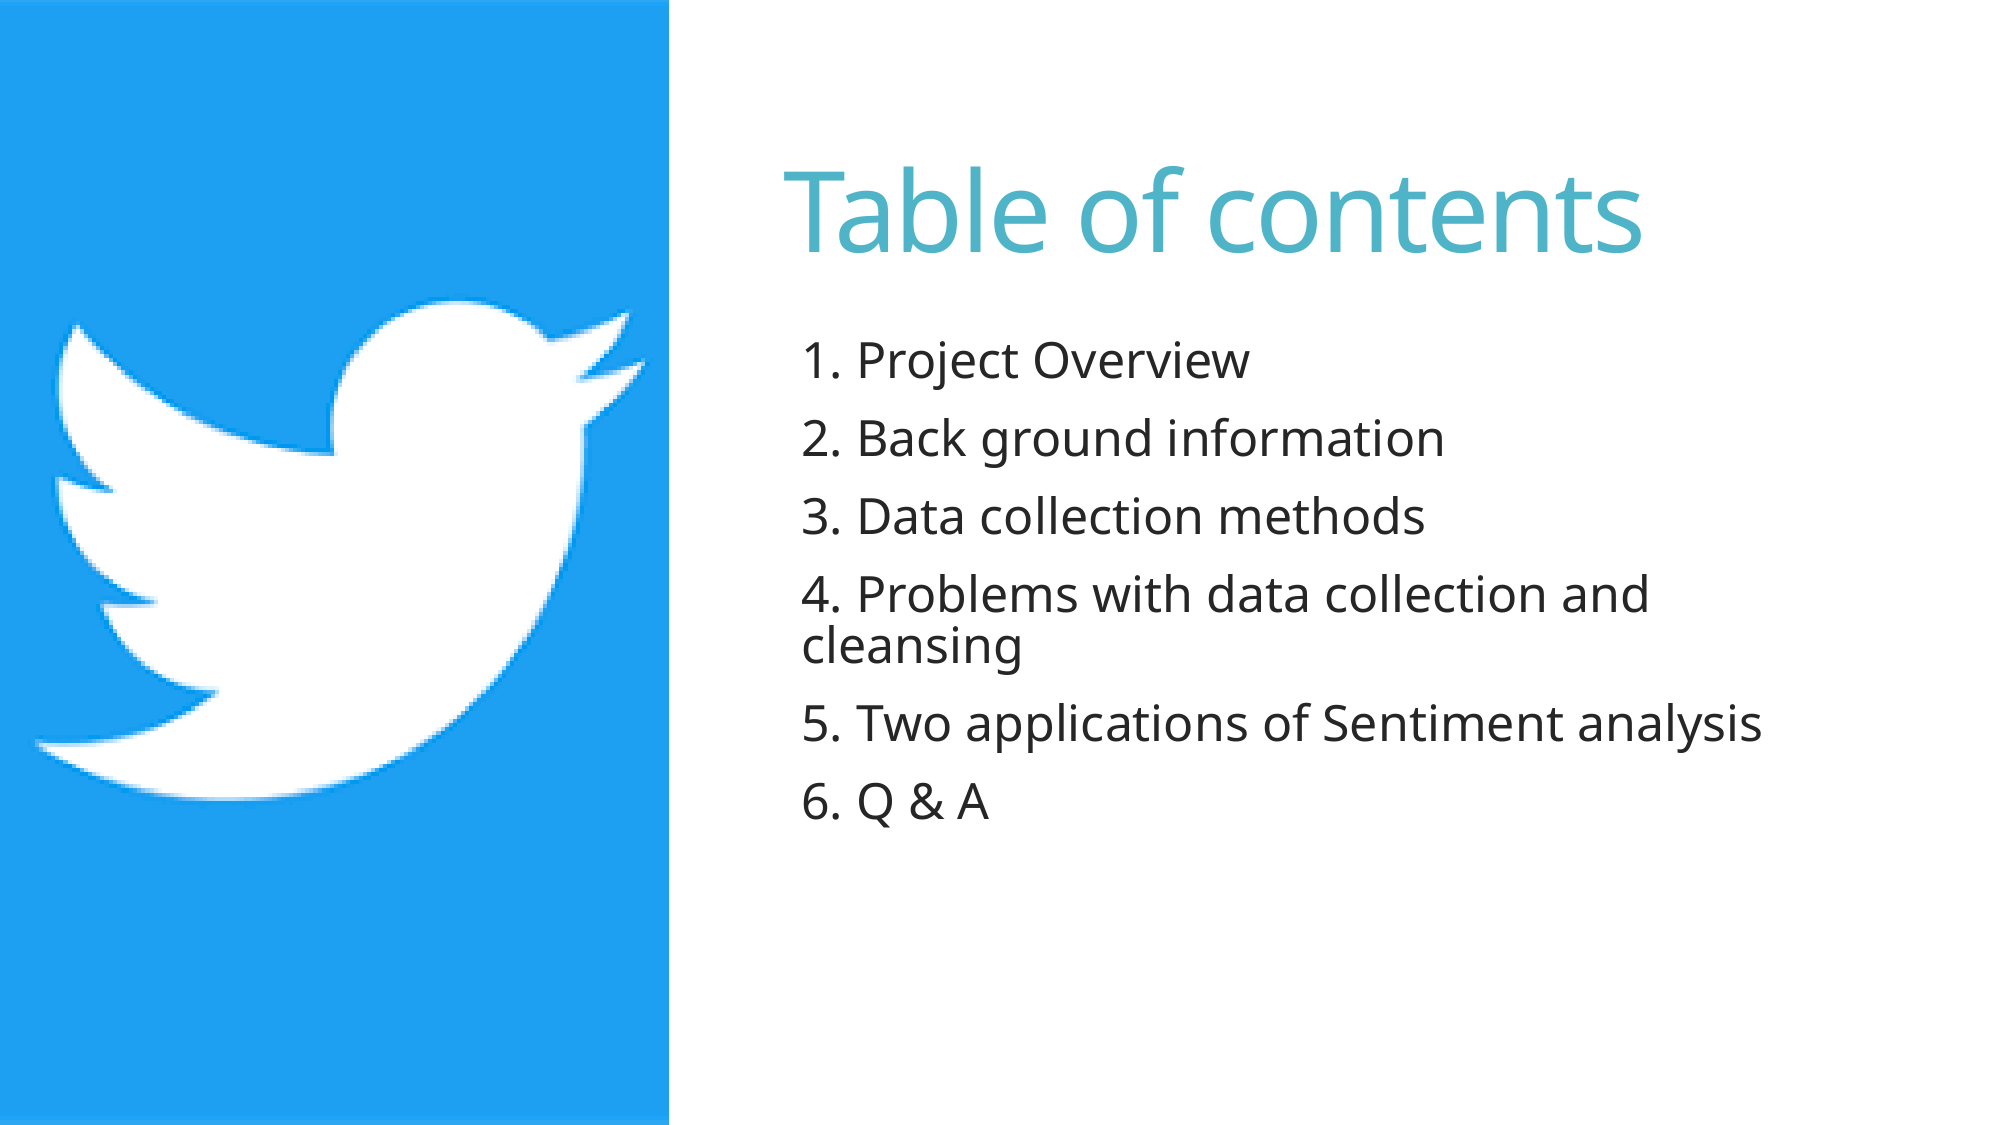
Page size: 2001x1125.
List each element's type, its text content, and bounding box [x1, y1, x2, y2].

list 1. Project Overview 2. Back ground information 3. Data collection methods 4. Problems with data collection and cleansing 5. Two applications of Sentiment analysis 6. Q & A [771, 329, 1826, 948]
picture [0, 0, 670, 1125]
title Table of contents [768, 81, 1845, 354]
